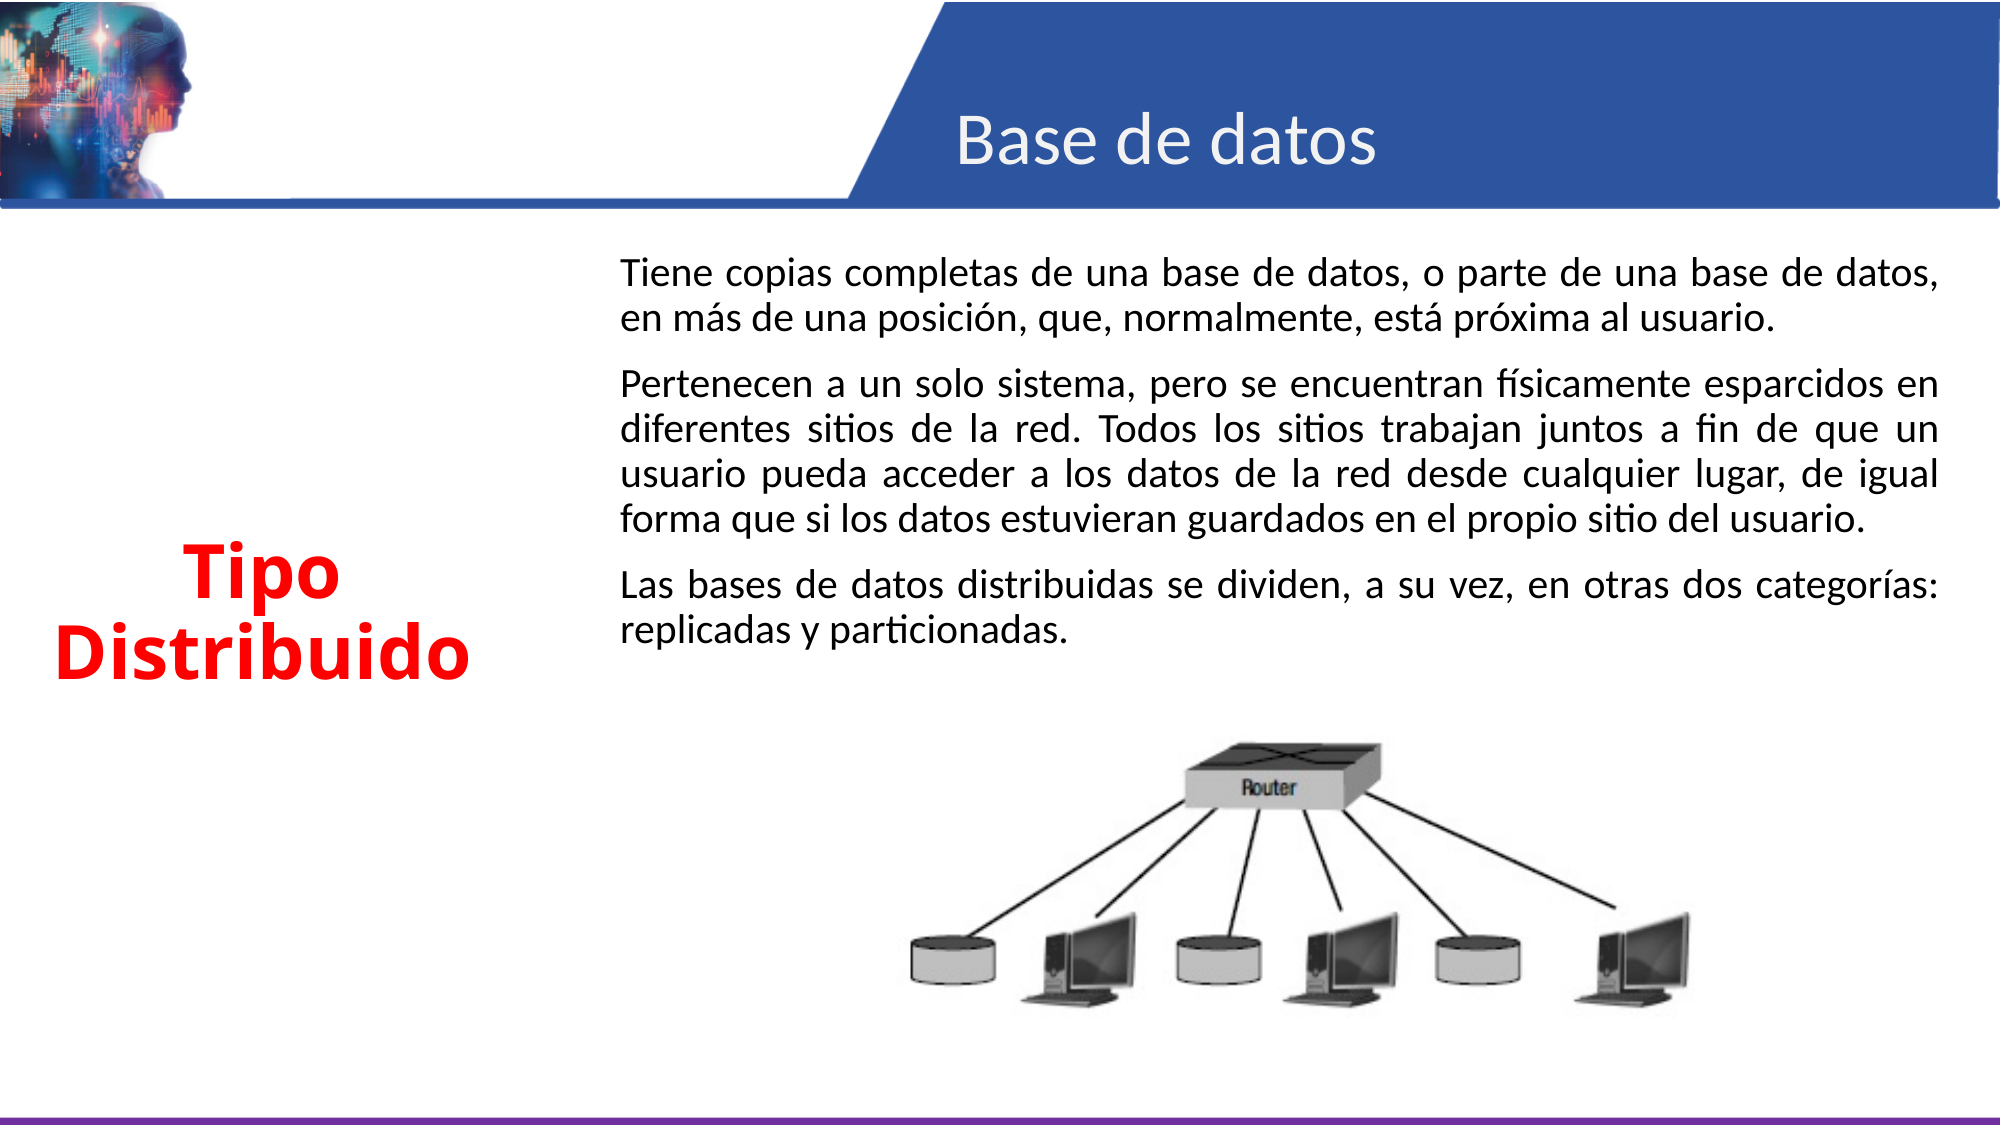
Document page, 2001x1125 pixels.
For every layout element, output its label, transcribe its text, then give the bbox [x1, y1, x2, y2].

text_box Tiene copias completas de una base de datos, o parte de una base de datos, en más de una posición, que, normalmente, está próxima al usuario. Pertenecen a un solo sistema, pero se encuentran físicamente esparcidos en diferentes sitios de la red. Todos los sitios trabajan juntos a fin de que un usuario pueda acceder a los datos de la red desde cualquier lugar, de igual forma que si los datos estuvieran guardados en el propio sitio del usuario. Las bases de datos distribuidas se dividen, a su vez, en otras dos categorías: replicadas y particionadas. [605, 243, 1956, 1074]
picture [880, 702, 1708, 1025]
text_box Tipo Distribuido [12, 420, 512, 703]
text_box Base de datos [940, 82, 1393, 188]
picture [0, 2, 2000, 209]
